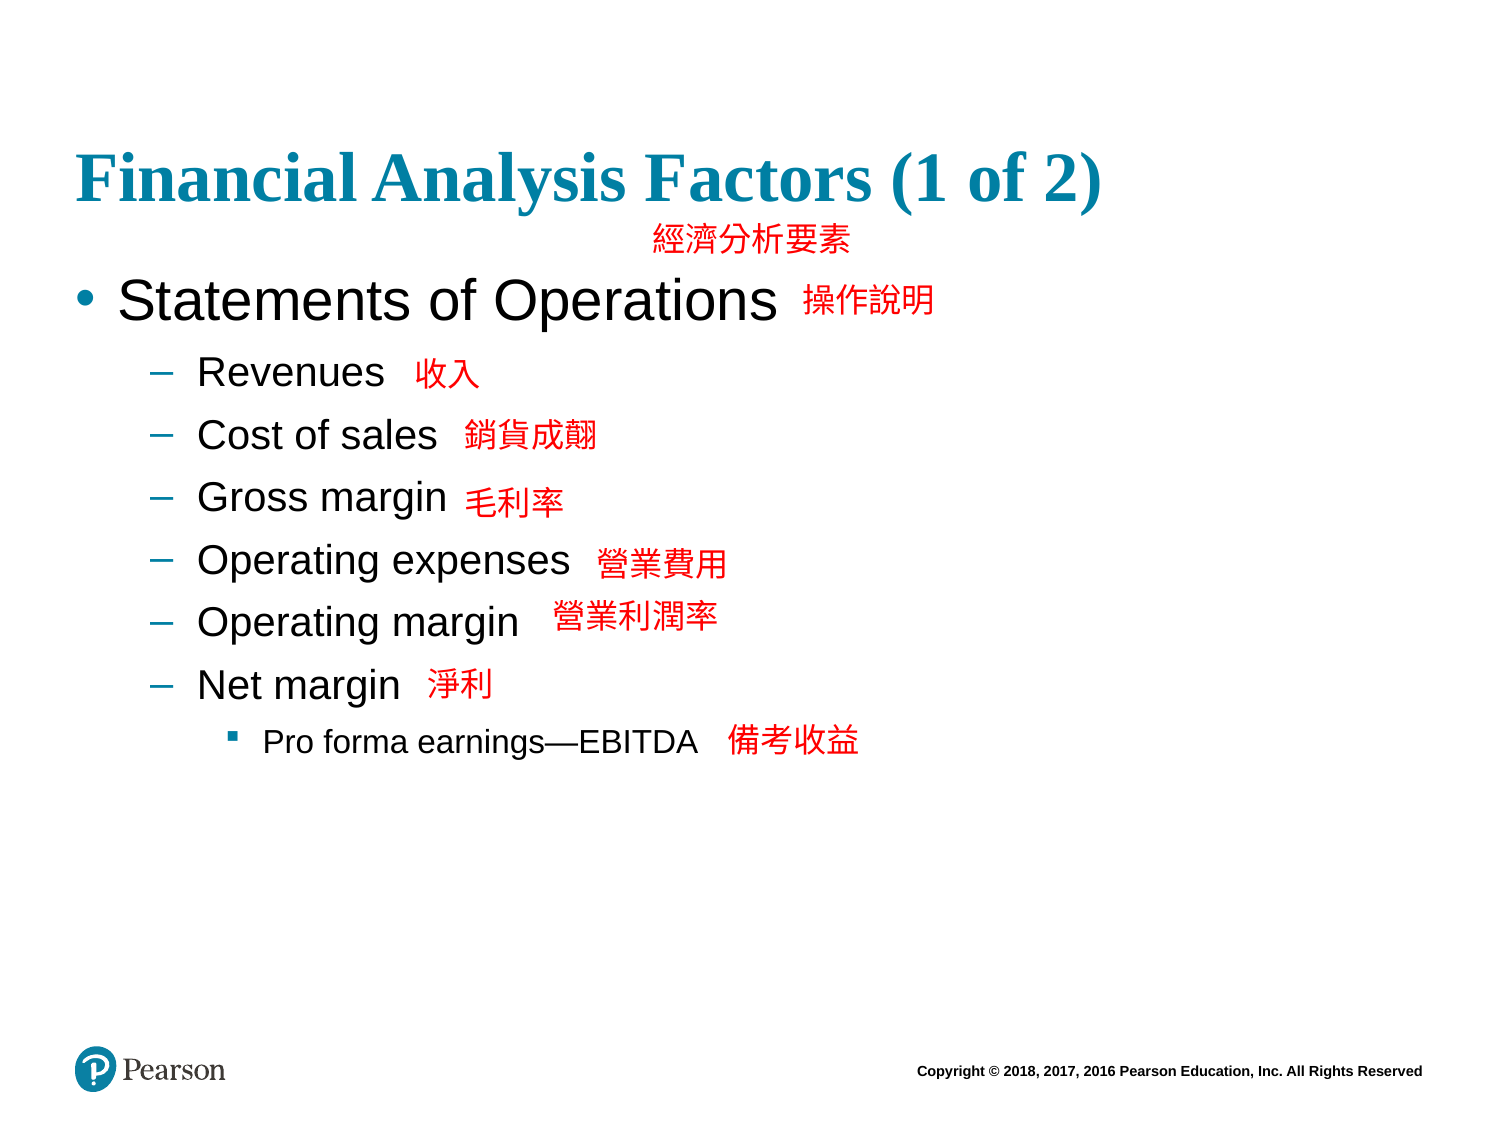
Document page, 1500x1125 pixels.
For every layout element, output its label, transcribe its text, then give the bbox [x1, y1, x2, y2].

text_box 備考收益 [712, 712, 1500, 767]
text_box 淨利 [412, 655, 1463, 711]
title Financial Analysis Factors (1 of 2) [75, 35, 1425, 216]
text_box 營業費用 [581, 536, 1500, 587]
text_box 毛利率 [449, 474, 1500, 530]
text_box 收入 [399, 346, 1450, 401]
list Statements of Operations Revenues Cost of sales Gross margin Operating expenses Operating margin Net margin Pro forma earnings—EBITDA [75, 262, 1425, 1005]
text_box 銷貨成翸 [449, 407, 1500, 462]
text_box 經濟分析要素 [637, 210, 1500, 266]
text_box 營業利潤率 [537, 587, 1500, 643]
text_box 操作說明 [787, 271, 1500, 326]
